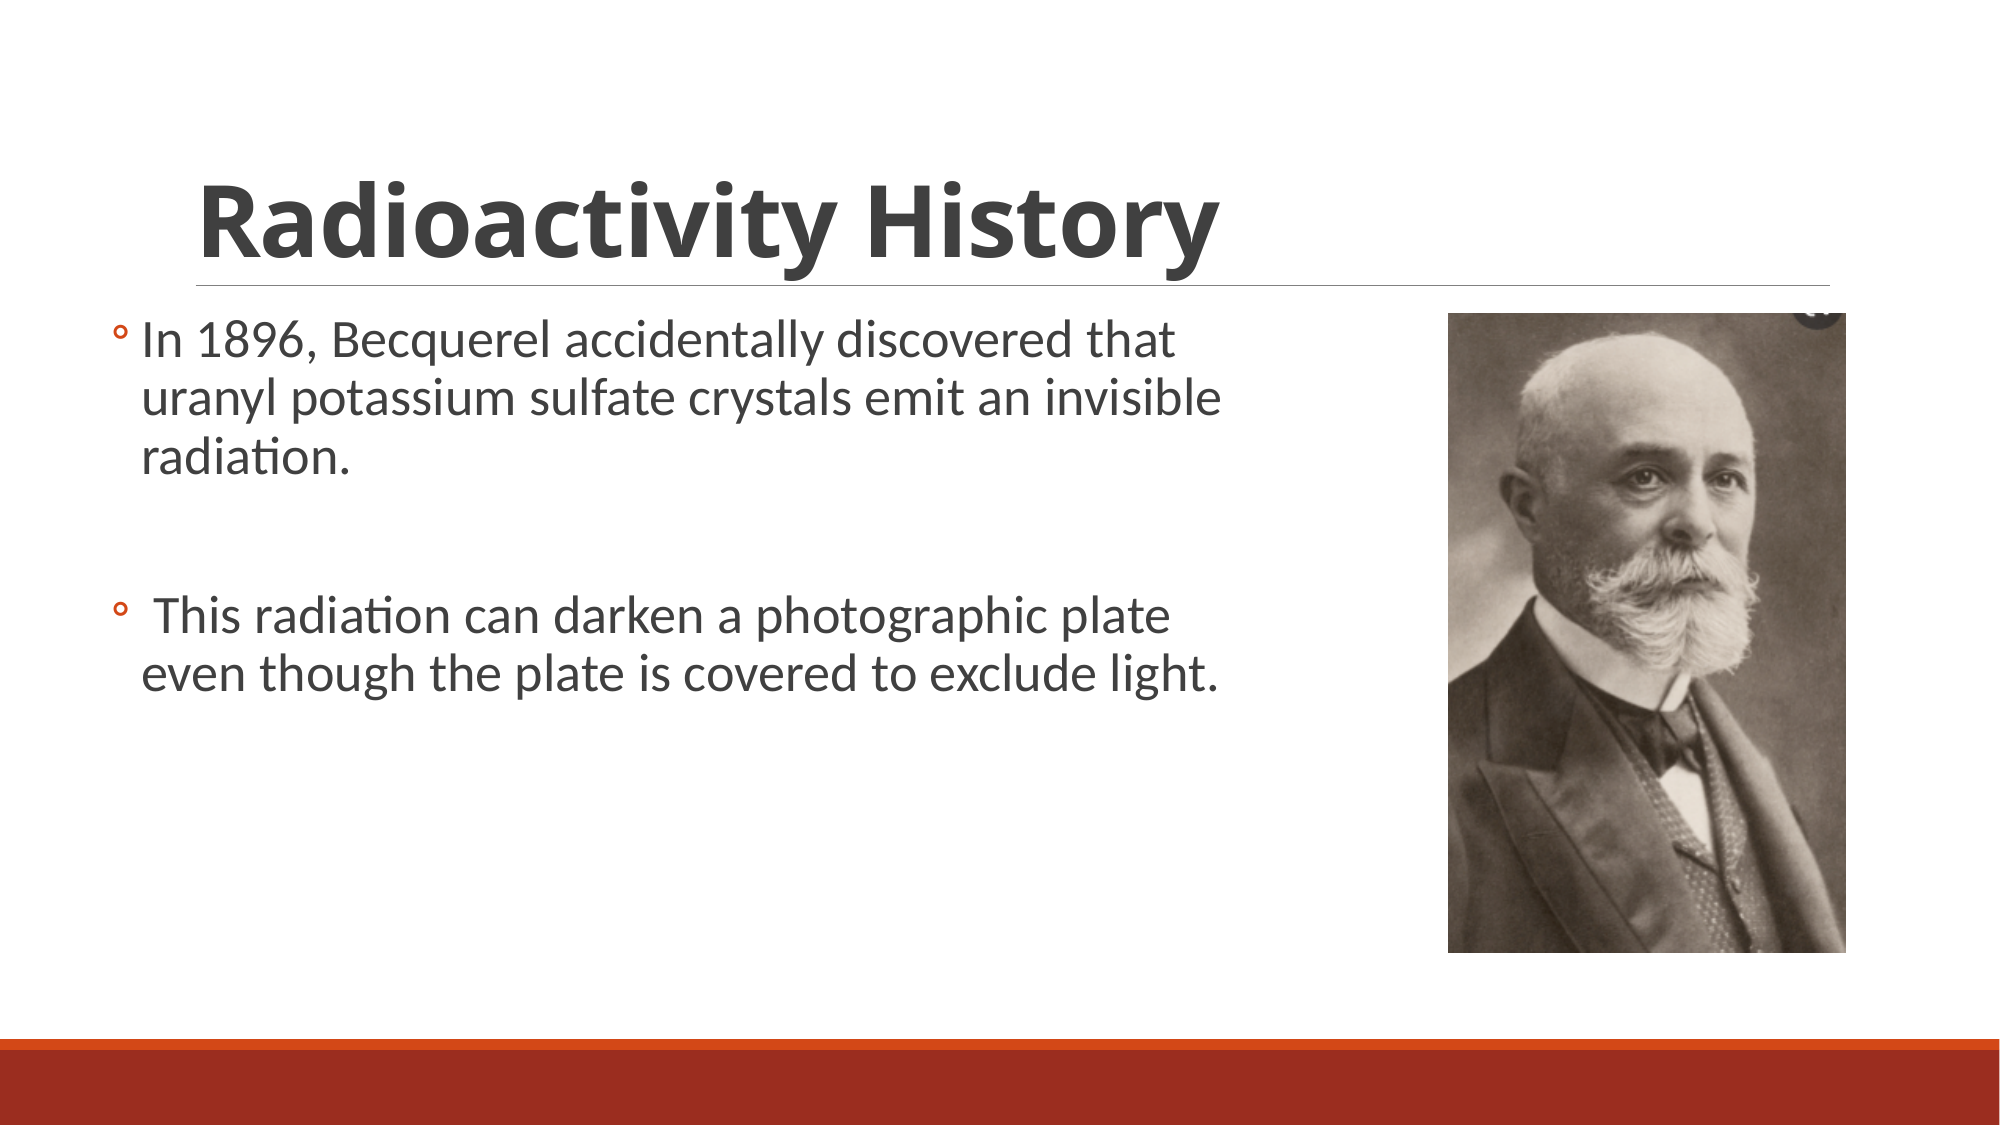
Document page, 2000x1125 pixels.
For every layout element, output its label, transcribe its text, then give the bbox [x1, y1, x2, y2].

list In 1896, Becquerel accidentally discovered that uranyl potassium sulfate crystals emit an invisible radiation. This radiation can darken a photographic plate even though the plate is covered to exclude light. [78, 302, 1236, 963]
picture [1448, 312, 1846, 953]
title Radioactivity History [179, 47, 1830, 285]
